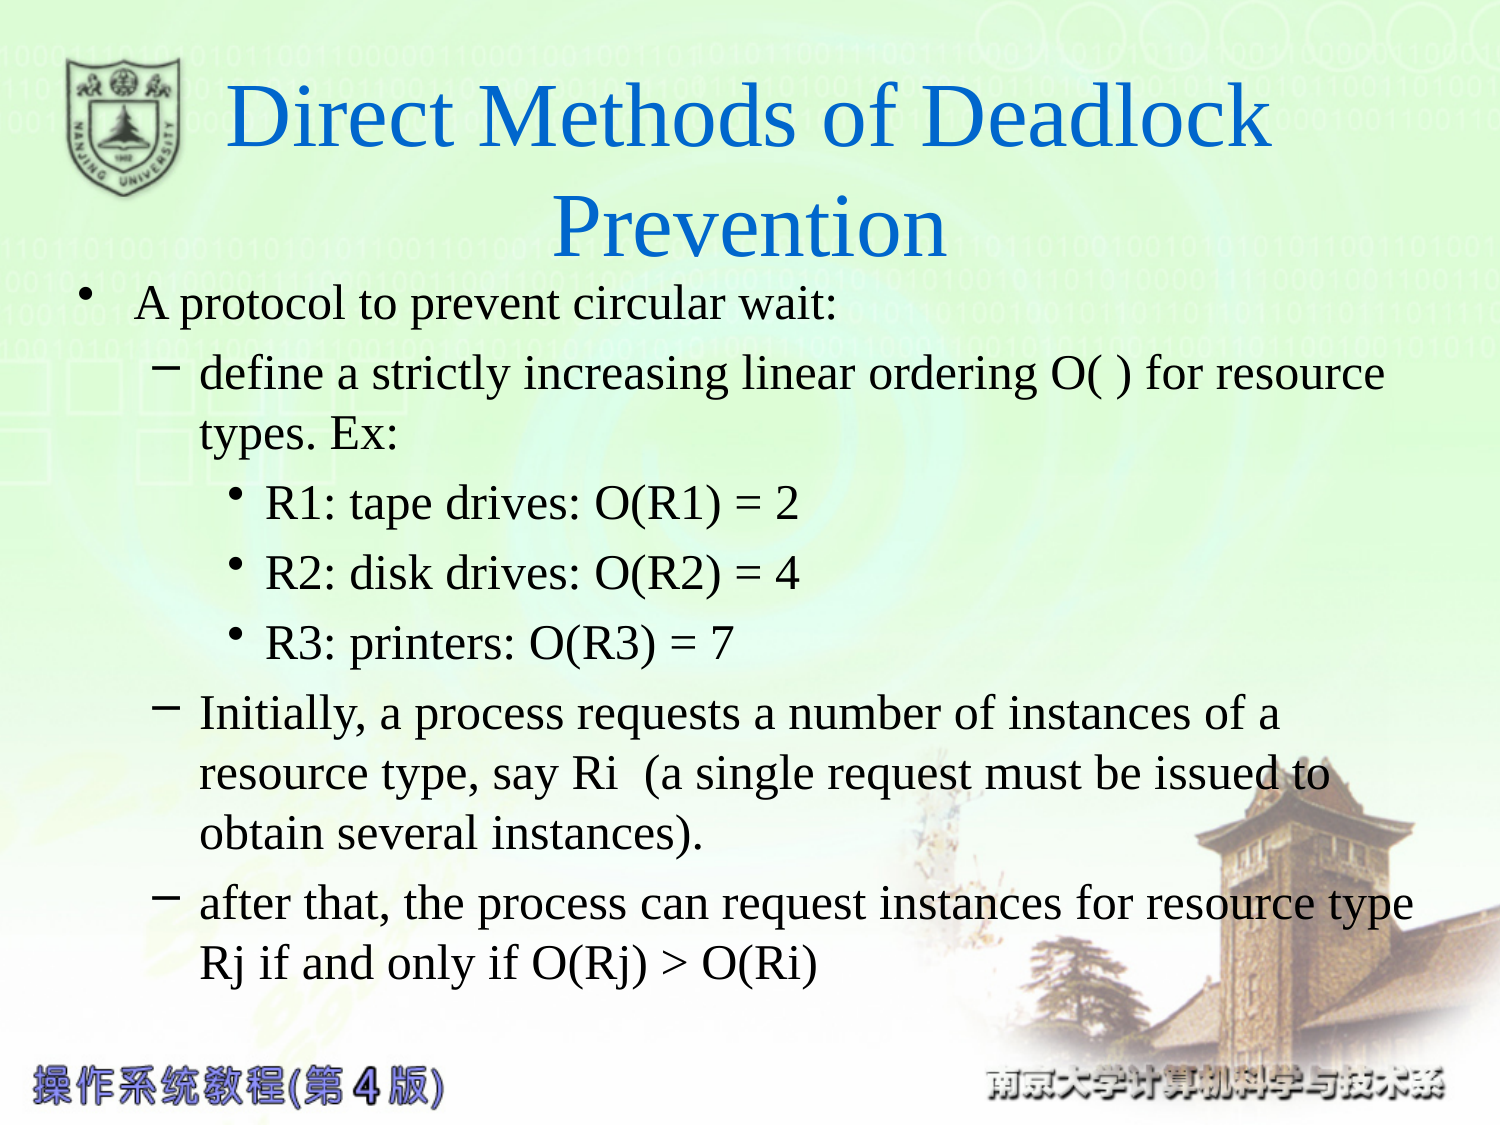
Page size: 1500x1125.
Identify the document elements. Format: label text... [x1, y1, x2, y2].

title Direct Methods of Deadlock Prevention [112, 99, 1388, 230]
picture [0, 0, 1500, 1125]
list A protocol to prevent circular wait: define a strictly increasing linear ordering O( ) for resource types. Ex: R1: tape drives: O(R1) = 2 R2: disk drives: O(R2) = 4 R3: printers: O(R3) = 7 Initially, a process requests a number of instances of a resource type, say Ri (a single request must be issued to obtain several instances). after that, the process can request instances for resource type Rj if and only if O(Rj) > O(Ri) [62, 262, 1457, 1088]
